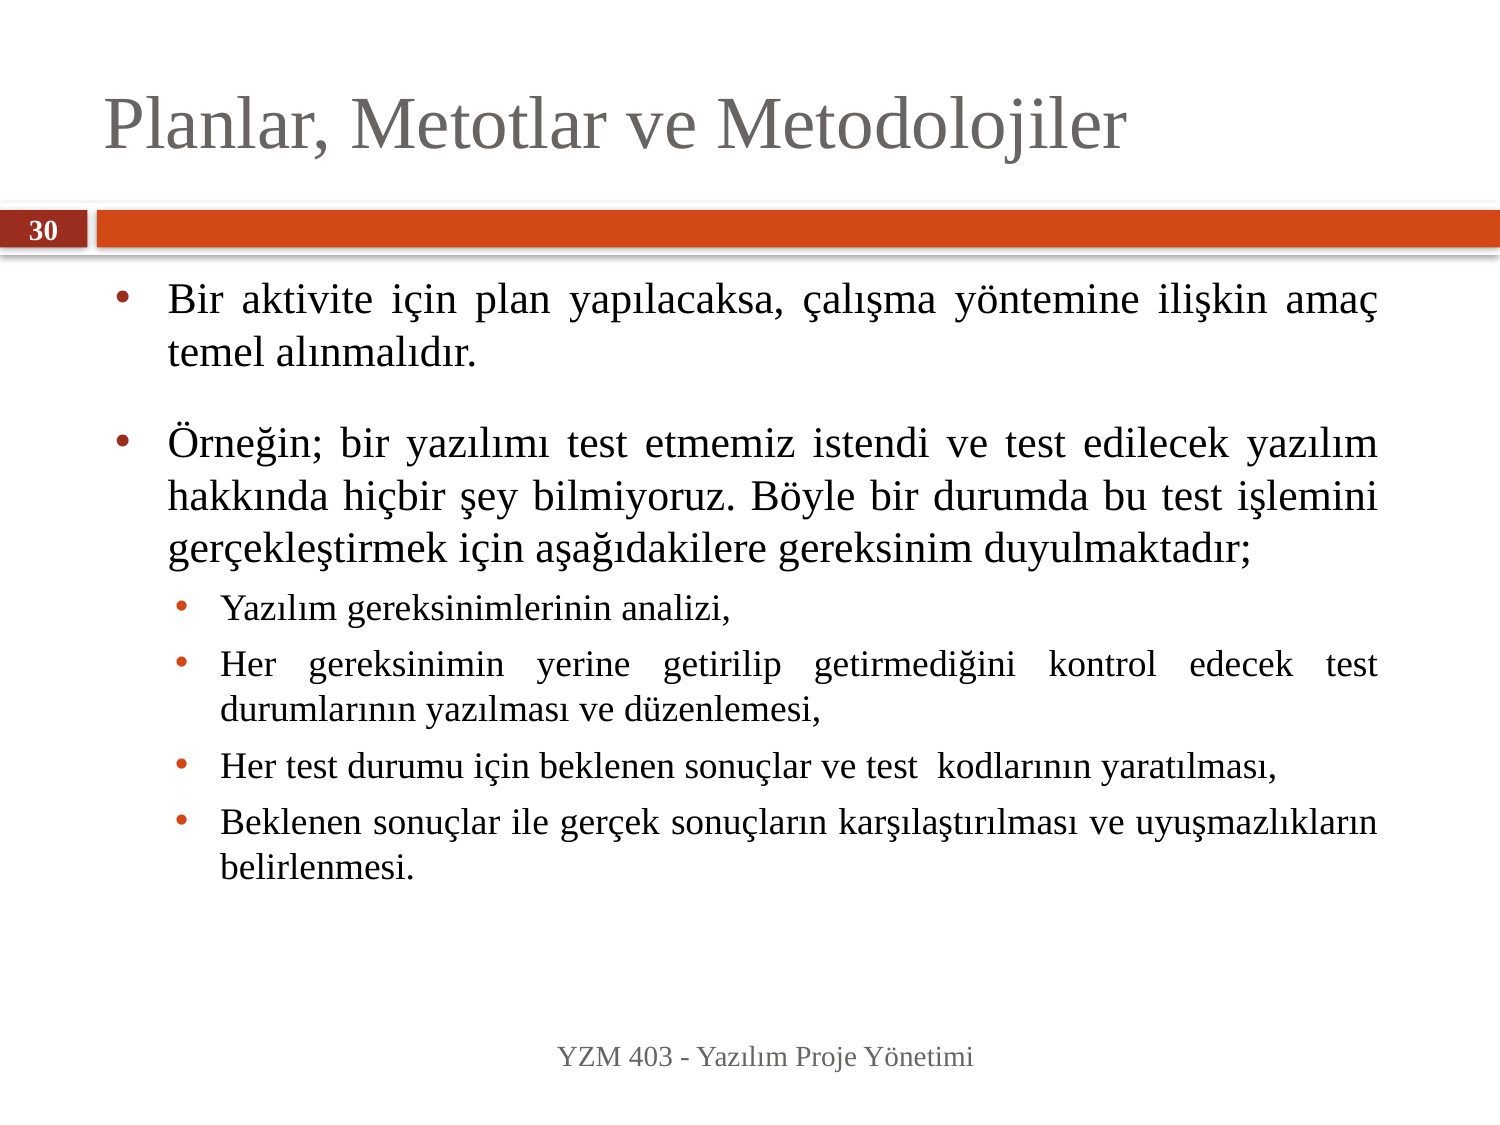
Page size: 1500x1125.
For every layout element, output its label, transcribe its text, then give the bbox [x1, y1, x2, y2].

list Bir aktivite için plan yapılacaksa, çalışma yöntemine ilişkin amaç temel alınmalıdır. Örneğin; bir yazılımı test etmemiz istendi ve test edilecek yazılım hakkında hiçbir şey bilmiyoruz. Böyle bir durumda bu test işlemini gerçekleştirmek için aşağıdakilere gereksinim duyulmaktadır; Yazılım gereksinimlerinin analizi, Her gereksinimin yerine getirilip getirmediğini kontrol edecek test durumlarının yazılması ve düzenlemesi, Her test durumu için beklenen sonuçlar ve test kodlarının yaratılması, Beklenen sonuçlar ile gerçek sonuçların karşılaştırılması ve uyuşmazlıkların belirlenmesi. [100, 262, 1395, 1012]
slide_number 30 [0, 208, 88, 249]
footer YZM 403 - Yazılım Proje Yönetimi [99, 1024, 990, 1085]
title Planlar, Metotlar ve Metodolojiler [88, 37, 1472, 200]
